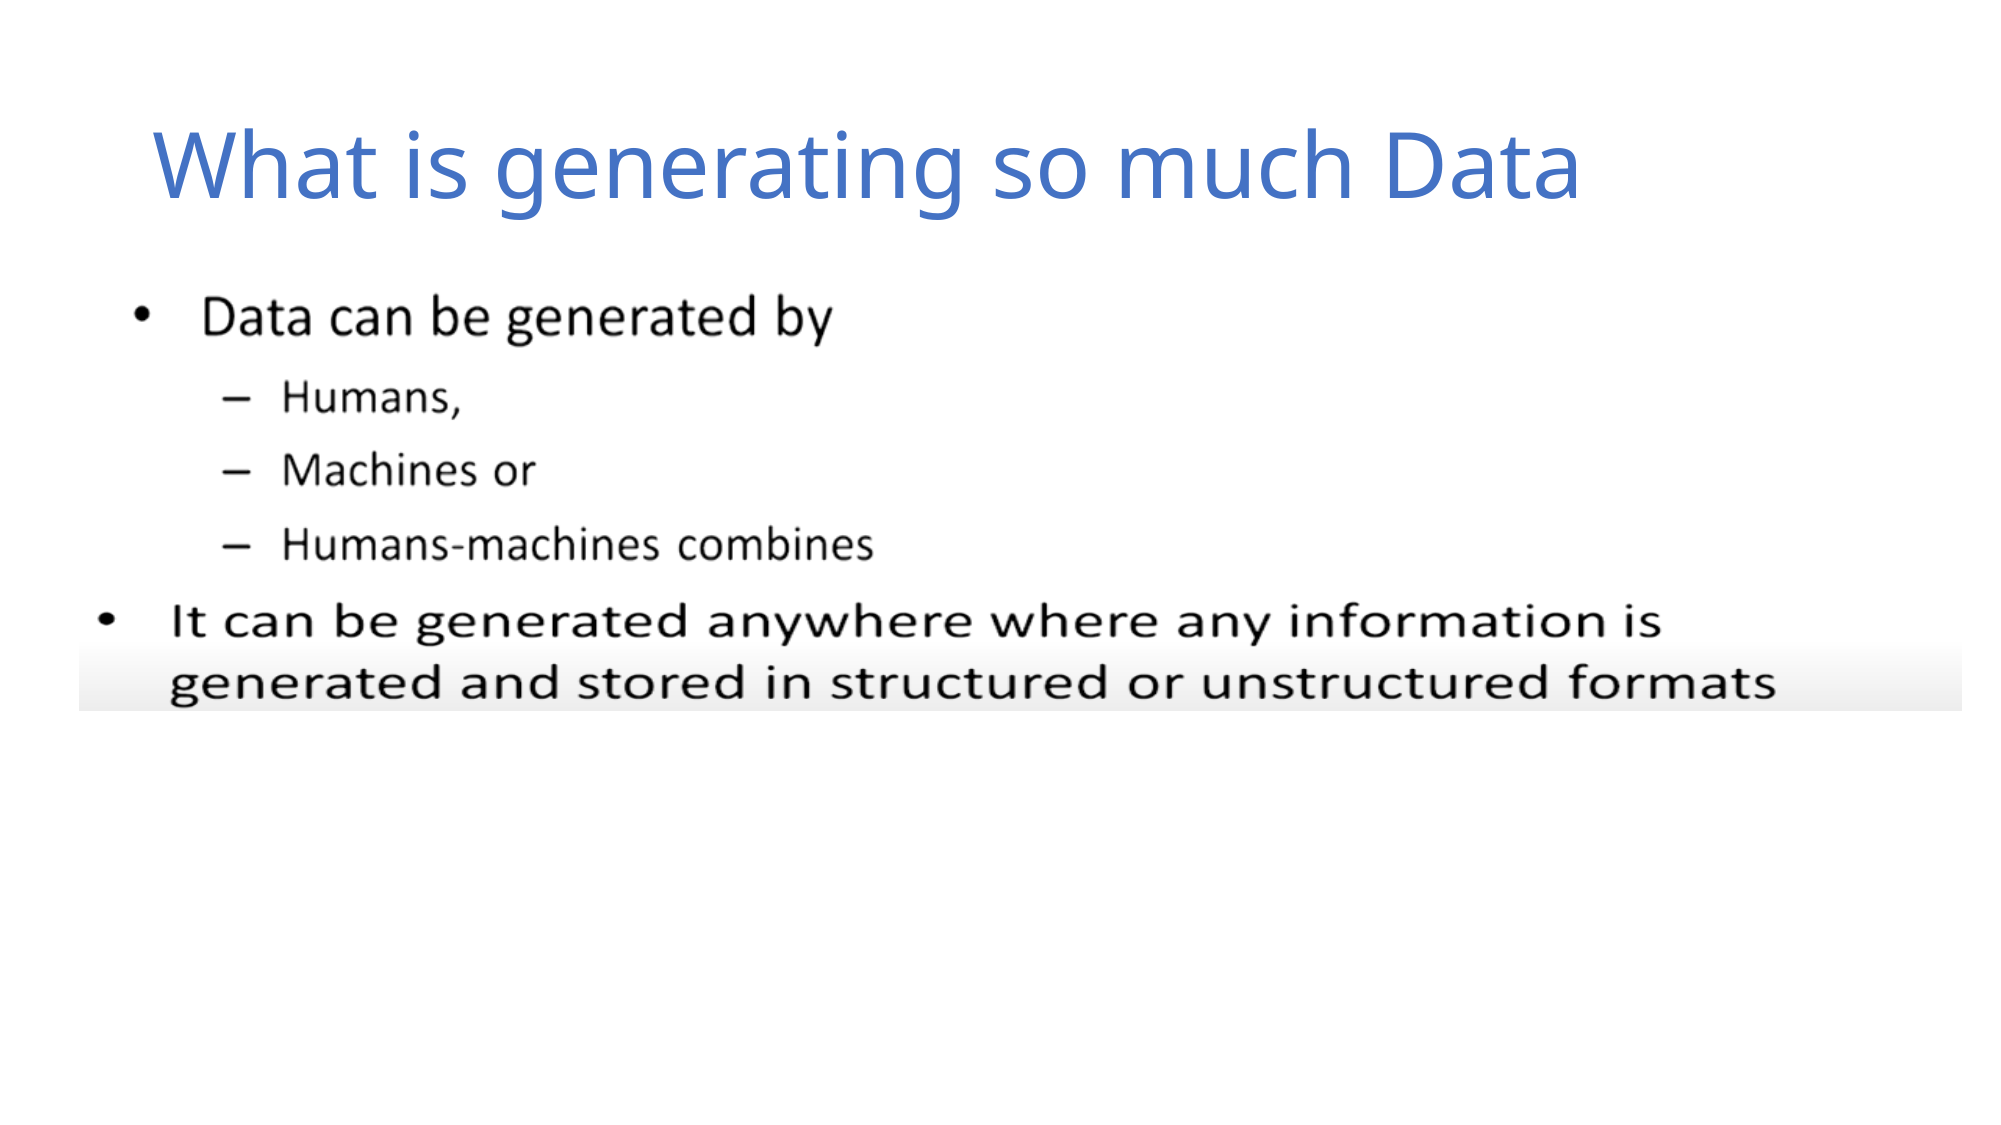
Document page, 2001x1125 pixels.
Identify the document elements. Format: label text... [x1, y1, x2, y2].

picture [79, 596, 1962, 711]
title What is generating so much Data [137, 59, 1863, 278]
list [108, 280, 1834, 563]
